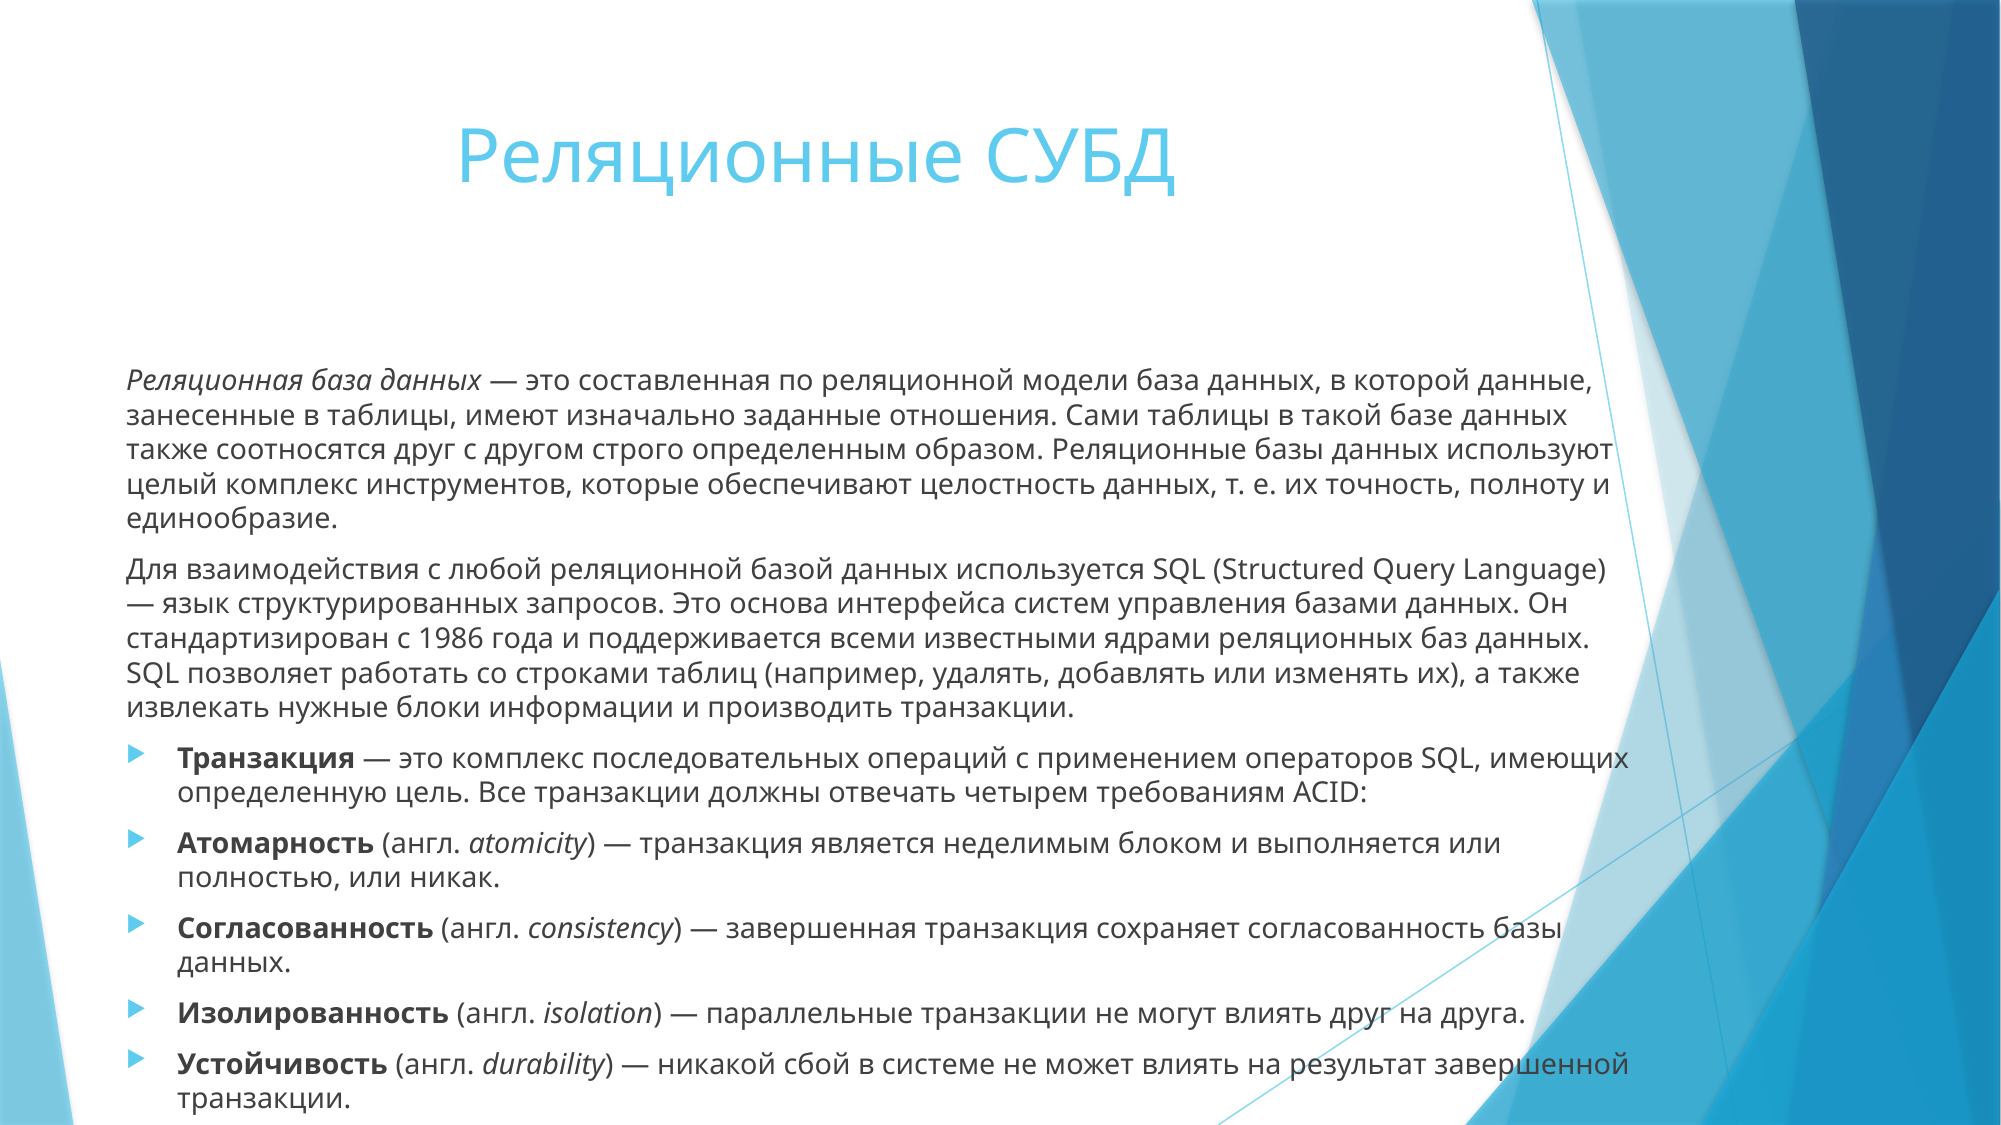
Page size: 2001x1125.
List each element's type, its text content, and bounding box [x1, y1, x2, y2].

title Реляционные СУБД [111, 99, 1522, 317]
list Реляционная база данных — это составленная по реляционной модели база данных, в которой данные, занесенные в таблицы, имеют изначально заданные отношения. Сами таблицы в такой базе данных также соотносятся друг с другом строго определенным образом. Реляционные базы данных используют целый комплекс инструментов, которые обеспечивают целостность данных, т. е. их точность, полноту и единообразие. Для взаимодействия с любой реляционной базой данных используется SQL (Structured Query Language) — язык структурированных запросов. Это основа интерфейса систем управления базами данных. Он стандартизирован с 1986 года и поддерживается всеми известными ядрами реляционных баз данных. SQL позволяет работать со строками таблиц (например, удалять, добавлять или изменять их), а также извлекать нужные блоки информации и производить транзакции. Транзакция — это комплекс последовательных операций с применением операторов SQL, имеющих определенную цель. Все транзакции должны отвечать четырем требованиям ACID: Атомарность (англ. atomicity) — транзакция является неделимым блоком и выполняется или полностью, или никак. Согласованность (англ. consistency) — завершенная транзакция сохраняет согласованность базы данных. Изолированность (англ. isolation) — параллельные транзакции не могут влиять друг на друга. Устойчивость (англ. durability) — никакой сбой в системе не может влиять на результат завершенной транзакции. [111, 354, 1654, 1125]
